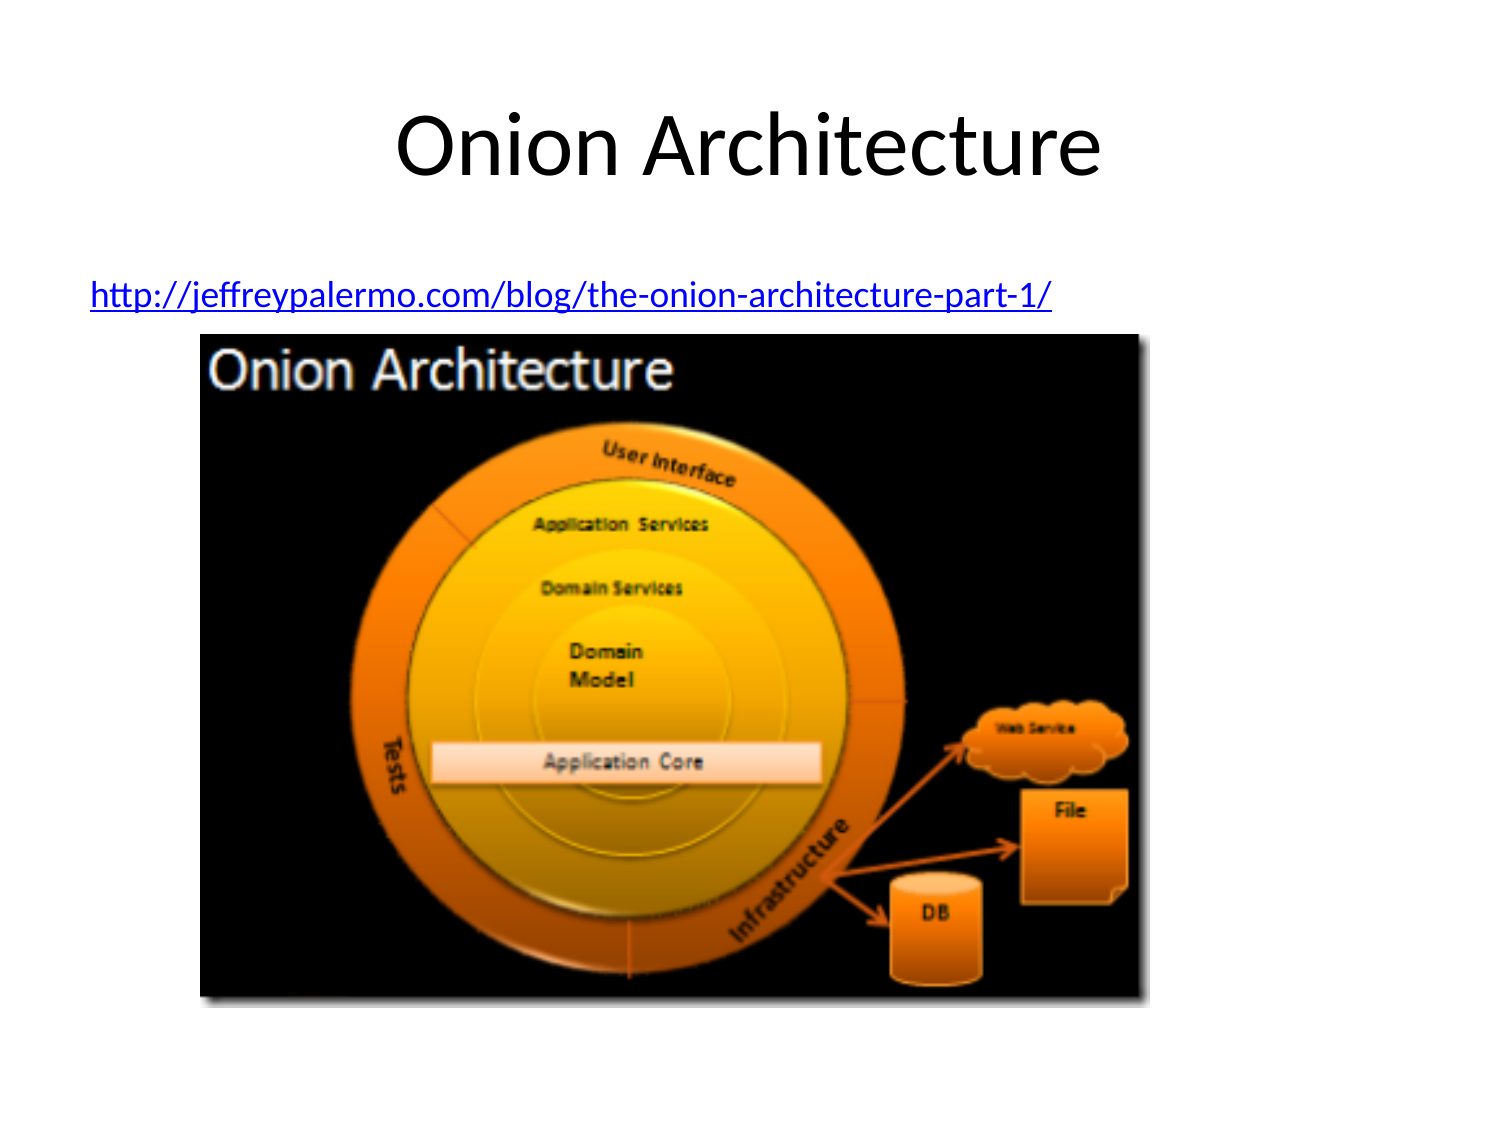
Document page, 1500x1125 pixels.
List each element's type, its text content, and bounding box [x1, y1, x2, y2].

title Onion Architecture [75, 45, 1425, 233]
picture [199, 334, 1151, 1008]
list http://jeffreypalermo.com/blog/the-onion-architecture-part-1/ [75, 262, 1425, 1005]
